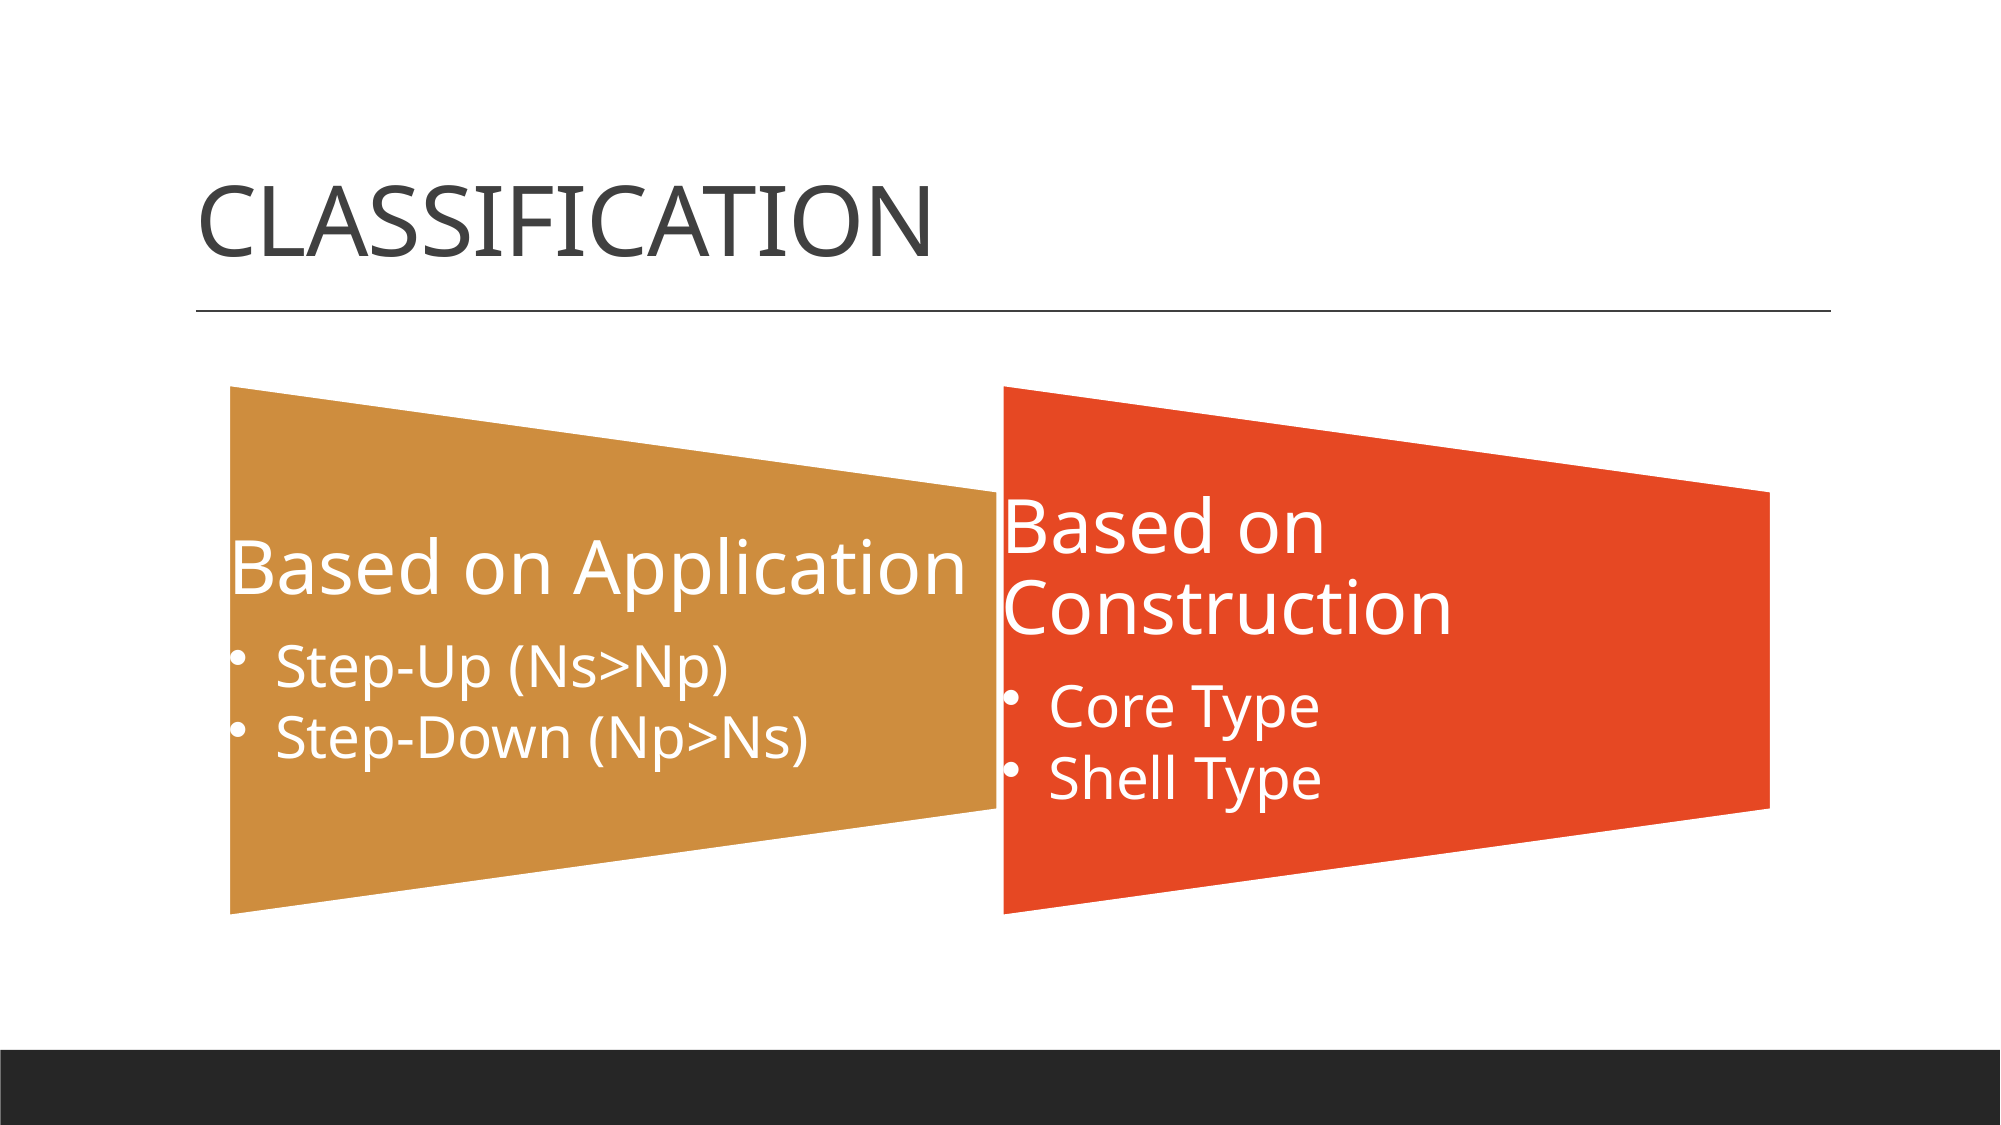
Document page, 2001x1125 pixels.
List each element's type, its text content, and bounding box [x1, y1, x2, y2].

title CLASSIFICATION [180, 47, 1830, 285]
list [226, 383, 1773, 918]
